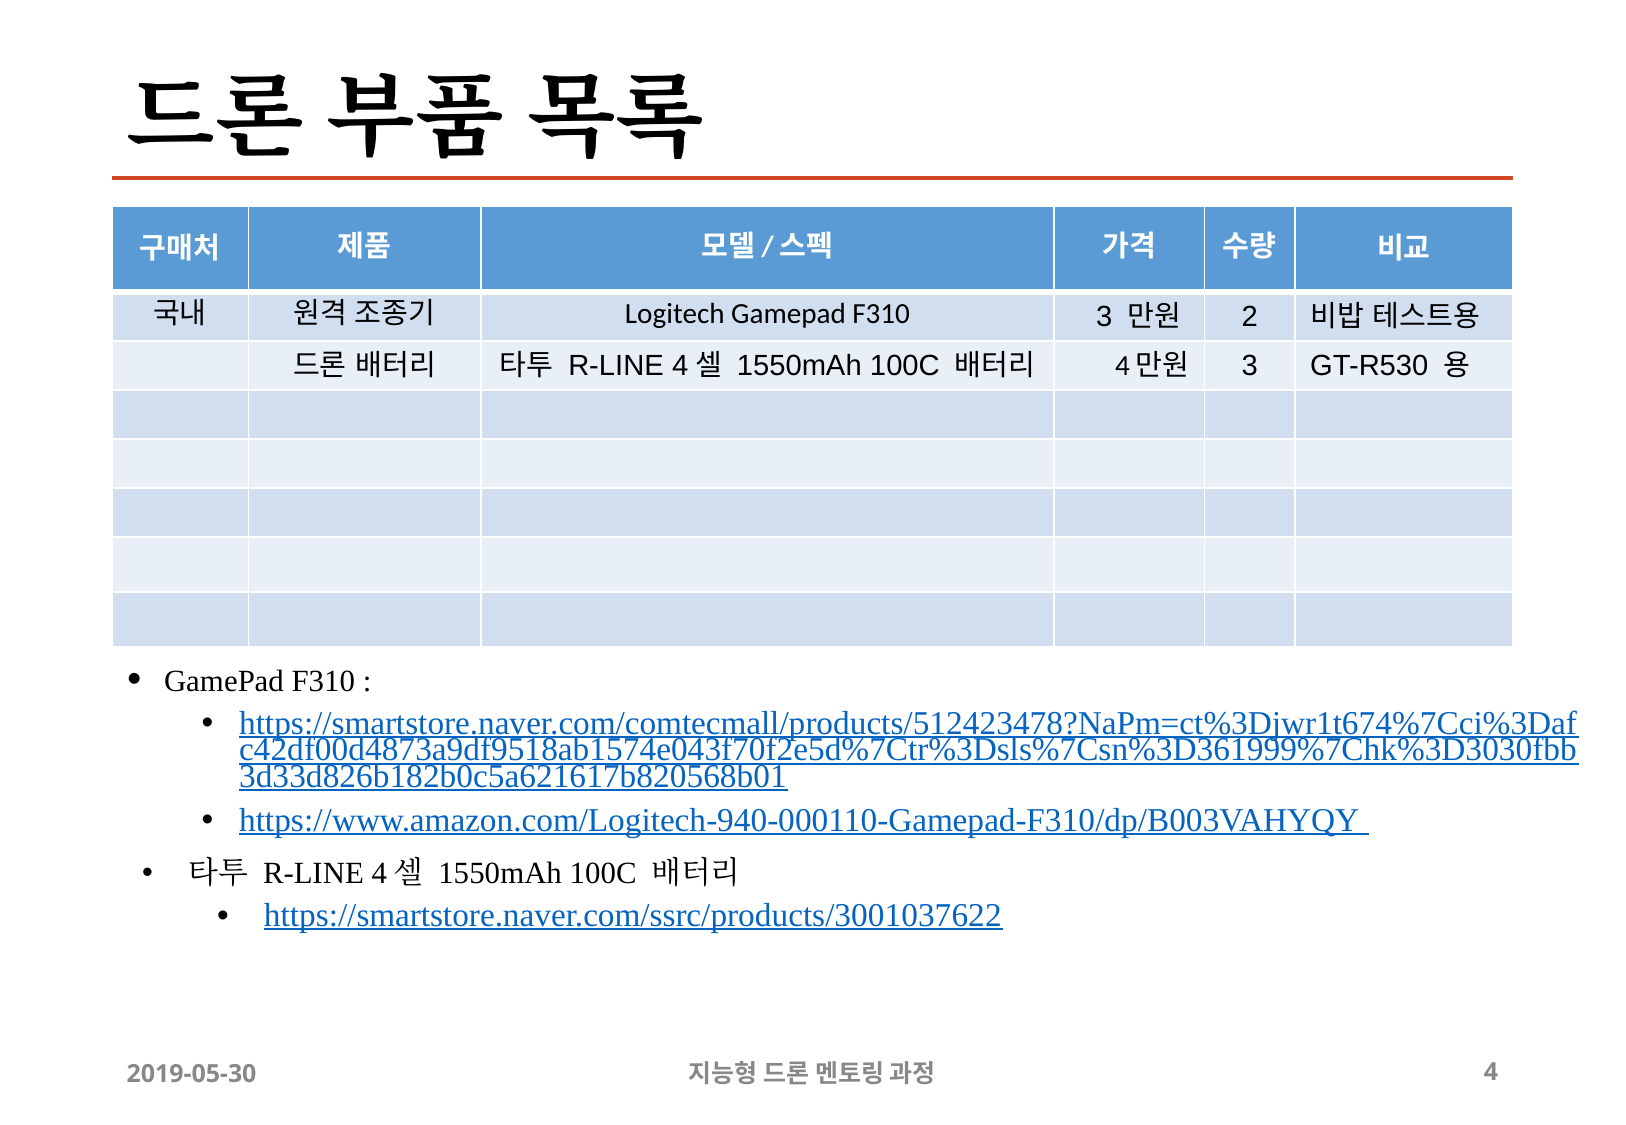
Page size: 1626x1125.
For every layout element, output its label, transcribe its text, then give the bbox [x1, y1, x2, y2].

slide_number 4 [1433, 1043, 1514, 1103]
table_cell 3 만원 [1055, 295, 1204, 340]
table_cell [1205, 440, 1294, 487]
table_cell [1296, 440, 1512, 487]
table_cell 2 [1205, 295, 1294, 340]
table_cell [482, 538, 1053, 591]
table_cell [1205, 593, 1294, 646]
table_cell Logitech Gamepad F310 [482, 295, 1053, 340]
table_cell [249, 489, 480, 536]
table_cell 4만원 [1055, 342, 1204, 389]
table_cell 타투 R-LINE 4셀 1550mAh 100C 배터리 [482, 342, 1053, 389]
table_cell [1296, 593, 1512, 646]
table_cell [1205, 538, 1294, 591]
table_header 모델/스펙 [482, 207, 1053, 289]
table_cell [1055, 538, 1204, 591]
table_cell [113, 342, 248, 389]
table_cell [1055, 440, 1204, 487]
table_header 가격 [1055, 207, 1204, 289]
table_cell [482, 391, 1053, 438]
table_cell 원격 조종기 [249, 295, 480, 340]
footer 지능형 드론 멘토링 과정 [538, 1043, 1087, 1103]
table_cell [249, 593, 480, 646]
table_cell [1296, 391, 1512, 438]
table_header 수량 [1205, 207, 1294, 289]
table_cell [1205, 391, 1294, 438]
table_cell [113, 489, 248, 536]
table_cell 국내 [113, 295, 248, 340]
table_cell [249, 538, 480, 591]
table_cell [1055, 391, 1204, 438]
table_cell 3 [1205, 342, 1294, 389]
table_cell [113, 440, 248, 487]
table_cell [113, 593, 248, 646]
table_cell [482, 440, 1053, 487]
table_cell [249, 440, 480, 487]
title 드론 부품 목록 [111, 59, 1514, 179]
table_cell [482, 489, 1053, 536]
table_cell [1055, 593, 1204, 646]
table_cell [1205, 489, 1294, 536]
table_cell [1296, 538, 1512, 591]
list GamePad F310 : https://smartstore.naver.com/comtecmall/products/512423478?NaPm=ct%3Djwr1t674%7Cci%3Dafc42df00d4873a9df9518ab1574e043f70f2e5d%7Ctr%3Dsls%7Csn%3D361999%7Chk%3D3030fbb3d33d826b182b0c5a621617b820568b01 https://www.amazon.com/Logitech-940-000110-Gamepad-F310/dp/B003VAHYQY 타투 R-LINE 4셀 1550mAh 100C 배터리 https://smartstore.naver.com/ssrc/products/3001037622 [111, 658, 1596, 1043]
table_cell 비밥 테스트용 [1296, 295, 1512, 340]
table_header 제품 [249, 207, 480, 289]
table_cell [113, 391, 248, 438]
table_cell GT-R530 용 [1296, 342, 1512, 389]
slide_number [111, 1043, 303, 1103]
table_cell [482, 593, 1053, 646]
table_cell 드론 배터리 [249, 342, 480, 389]
table_header 구매처 [113, 207, 248, 289]
table_cell [1296, 489, 1512, 536]
table_cell [113, 538, 248, 591]
table_header 비교 [1296, 207, 1512, 289]
table_cell [249, 391, 480, 438]
table_cell [1055, 489, 1204, 536]
